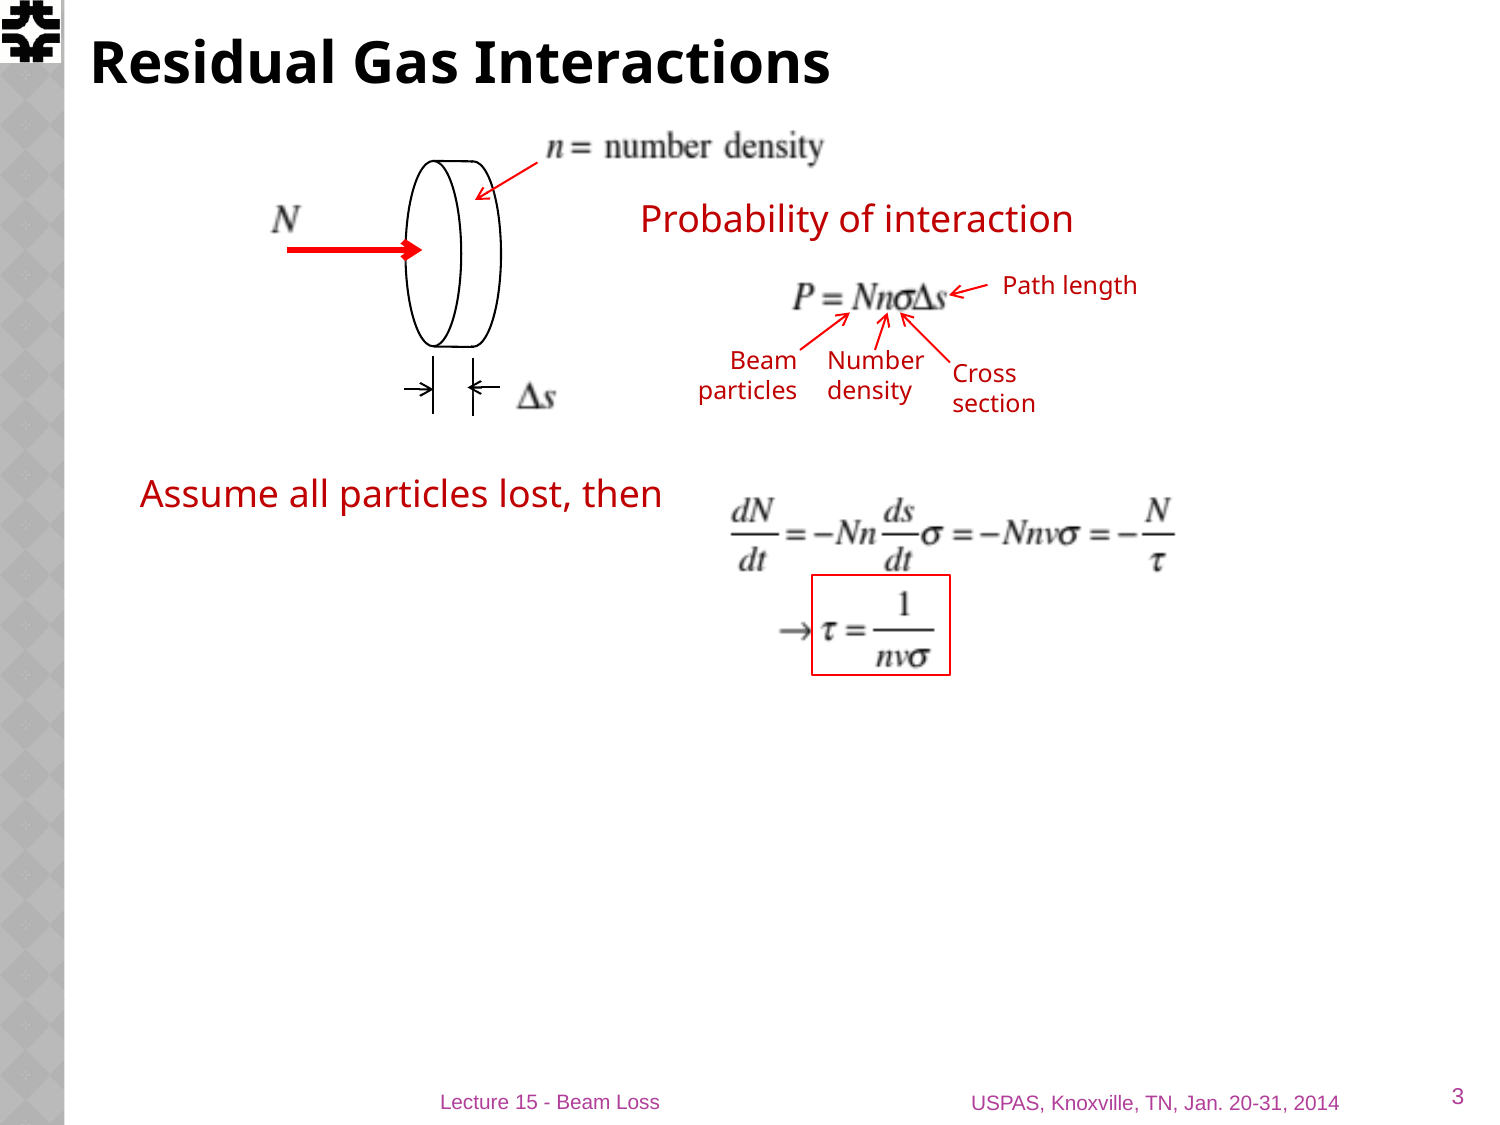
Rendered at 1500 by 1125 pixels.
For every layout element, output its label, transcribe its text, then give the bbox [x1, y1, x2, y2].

text_box Path length [987, 262, 1163, 308]
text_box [405, 160, 502, 348]
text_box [405, 251, 421, 257]
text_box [511, 374, 559, 413]
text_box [474, 162, 538, 201]
slide_number 3 [1367, 1071, 1465, 1110]
picture [0, 0, 61, 63]
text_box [724, 486, 1178, 670]
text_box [266, 200, 305, 237]
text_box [786, 274, 950, 316]
text_box Cross section [937, 349, 1113, 425]
text_box Beam particles [674, 337, 812, 413]
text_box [948, 284, 988, 296]
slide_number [863, 1077, 1355, 1115]
text_box Number density [812, 337, 937, 413]
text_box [799, 312, 851, 351]
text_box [874, 312, 888, 351]
text_box Assume all particles lost, then [124, 462, 738, 523]
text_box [899, 312, 951, 363]
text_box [541, 124, 828, 172]
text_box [405, 251, 425, 260]
title Residual Gas Interactions [82, 19, 1476, 96]
text_box Probability of interaction [624, 187, 1113, 248]
footer Lecture 15 - Beam Loss [75, 1075, 675, 1114]
